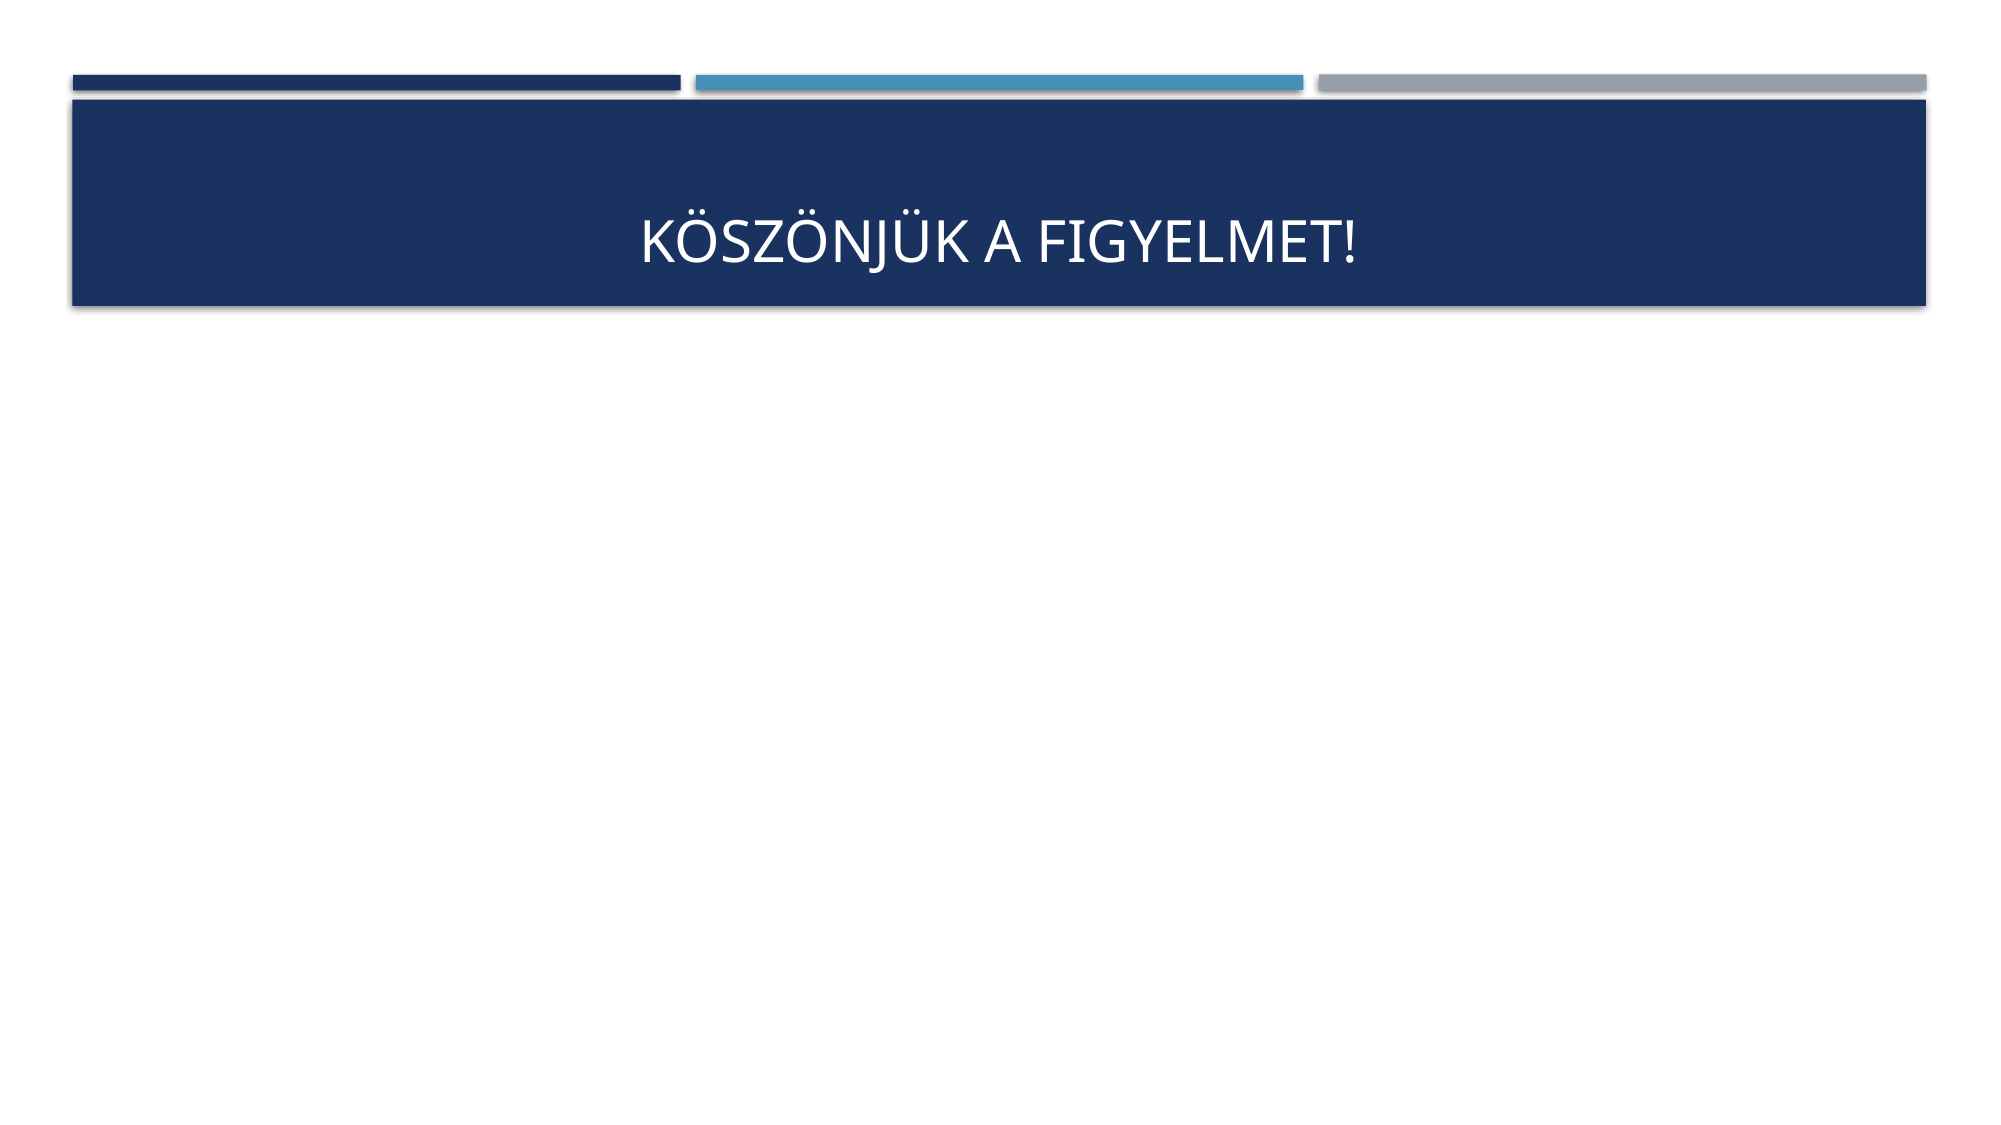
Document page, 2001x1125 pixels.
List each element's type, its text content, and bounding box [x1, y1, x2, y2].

title Köszönjük a figyelmet! [94, 119, 1904, 282]
